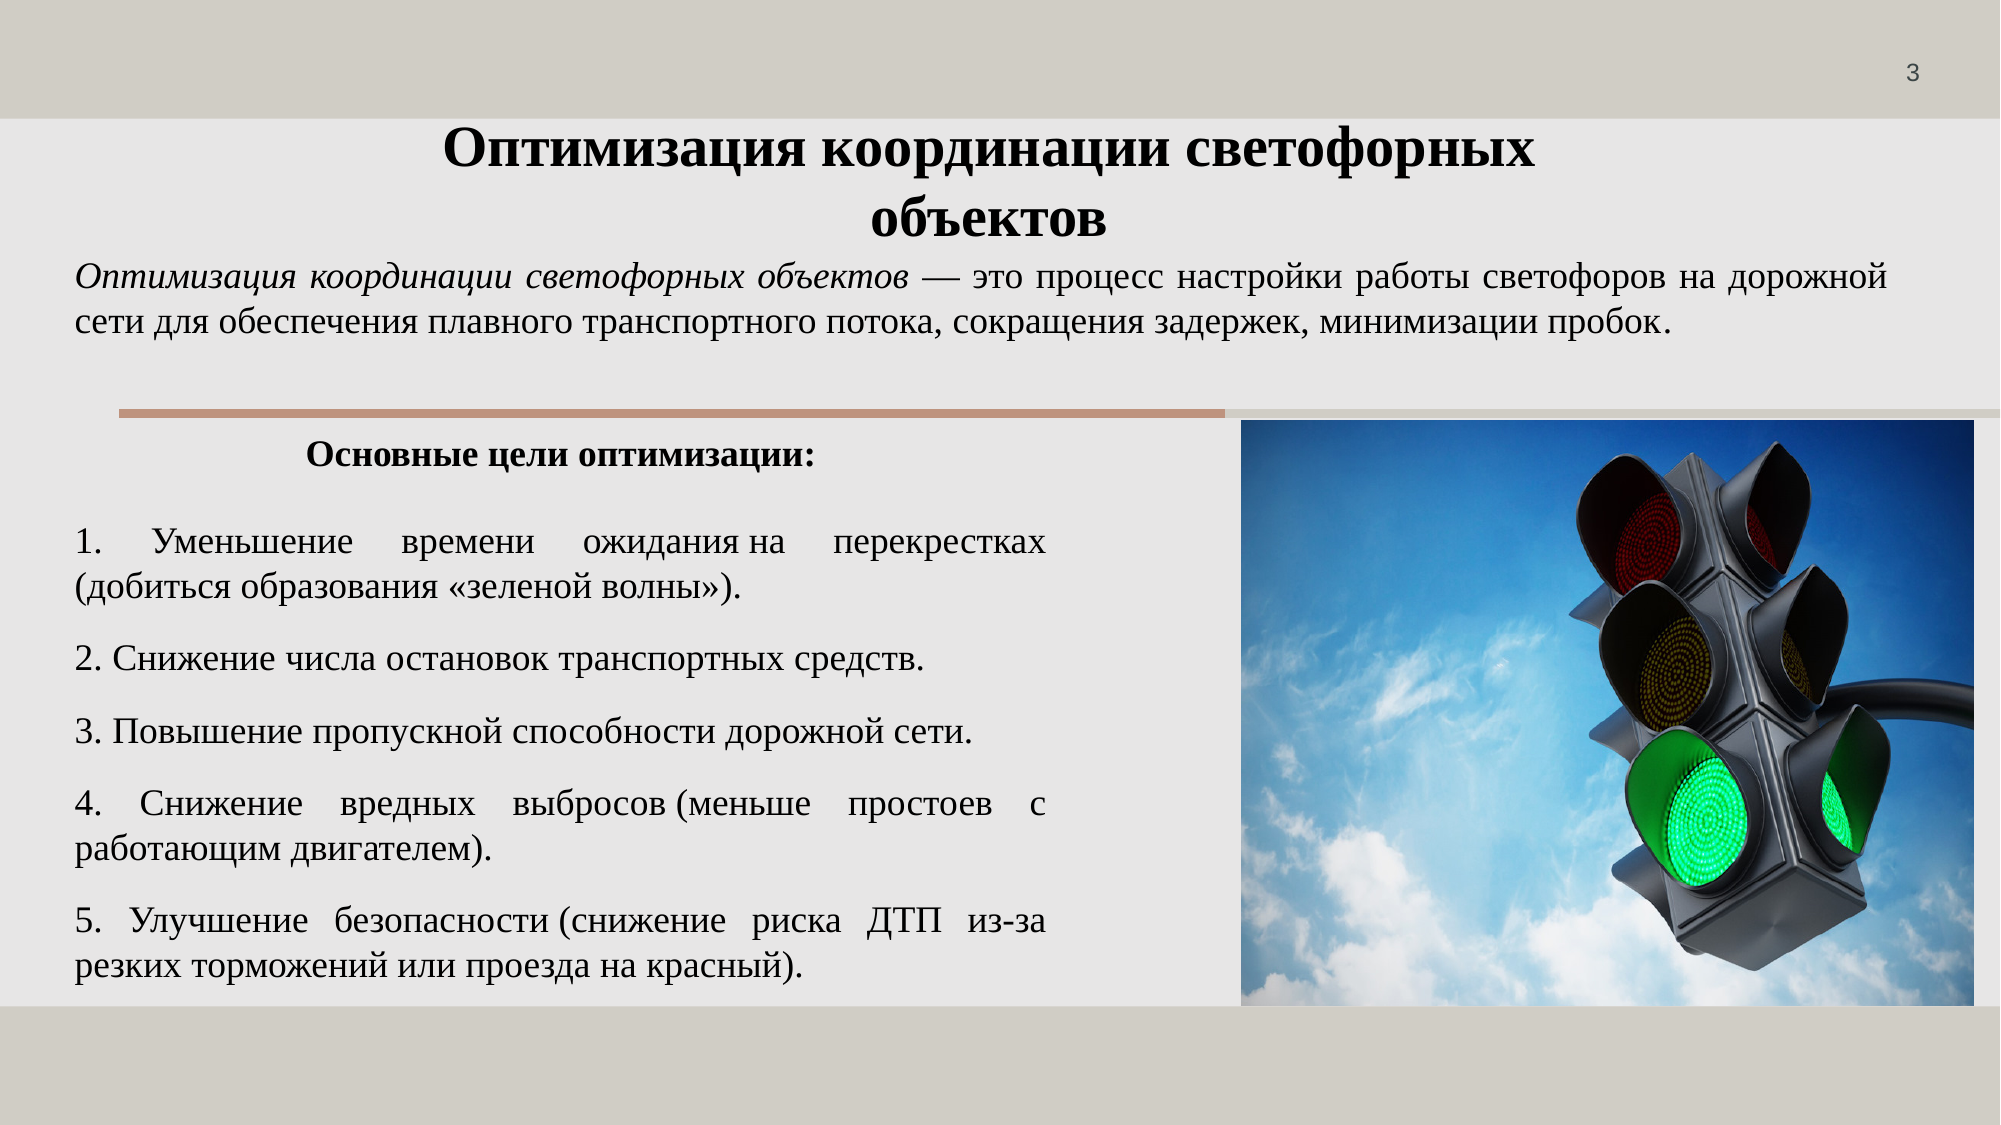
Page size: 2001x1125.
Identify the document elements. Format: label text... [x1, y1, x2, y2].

text_box Оптимизация координации светофорных объектов [370, 100, 1608, 243]
text_box Оптимизация координации светофорных объектов — это процесс настройки работы светофоров на дорожной сети для обеспечения плавного транспортного потока, сокращения задержек, минимизации пробок. [59, 243, 1904, 349]
slide_number 3 [1660, 49, 1935, 95]
text_box Основные цели оптимизации: Уменьшение времени ожидания на перекрестках (добиться образования «зеленой волны»). Снижение числа остановок транспортных средств. Повышение пропускной способности дорожной сети. Снижение вредных выбросов (меньше простоев с работающим двигателем). Улучшение безопасности (снижение риска ДТП из-за резких торможений или проезда на красный). [59, 421, 1063, 993]
picture [1241, 420, 1975, 1006]
